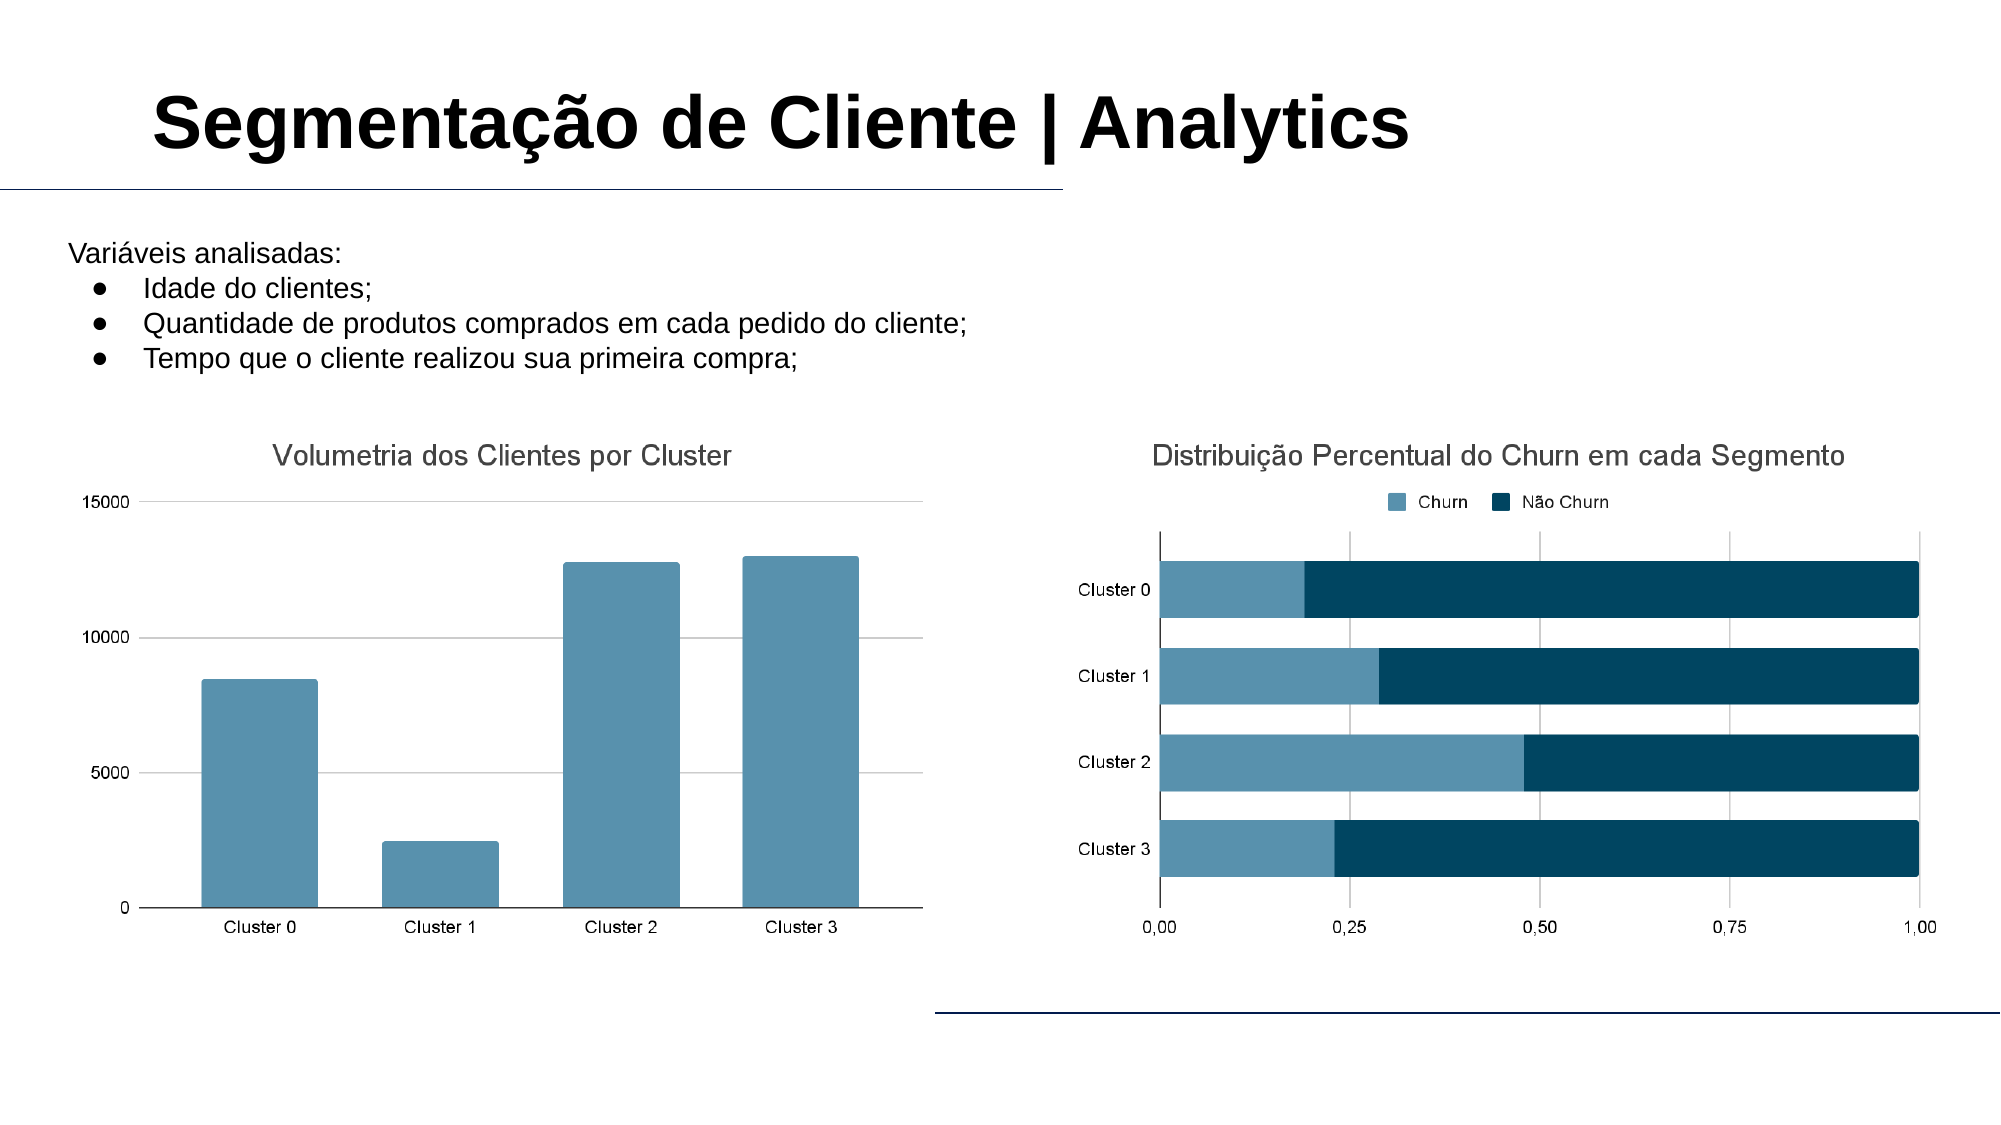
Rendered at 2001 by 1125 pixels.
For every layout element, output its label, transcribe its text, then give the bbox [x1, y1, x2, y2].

title Segmentação de Cliente | Analytics [137, 59, 1863, 190]
picture [1049, 409, 1947, 965]
text_box Variáveis analisadas: Idade do clientes; Quantidade de produtos comprados em cada pedido do cliente; Tempo que o cliente realizou sua primeira compra; [53, 219, 1779, 425]
picture [52, 409, 951, 965]
